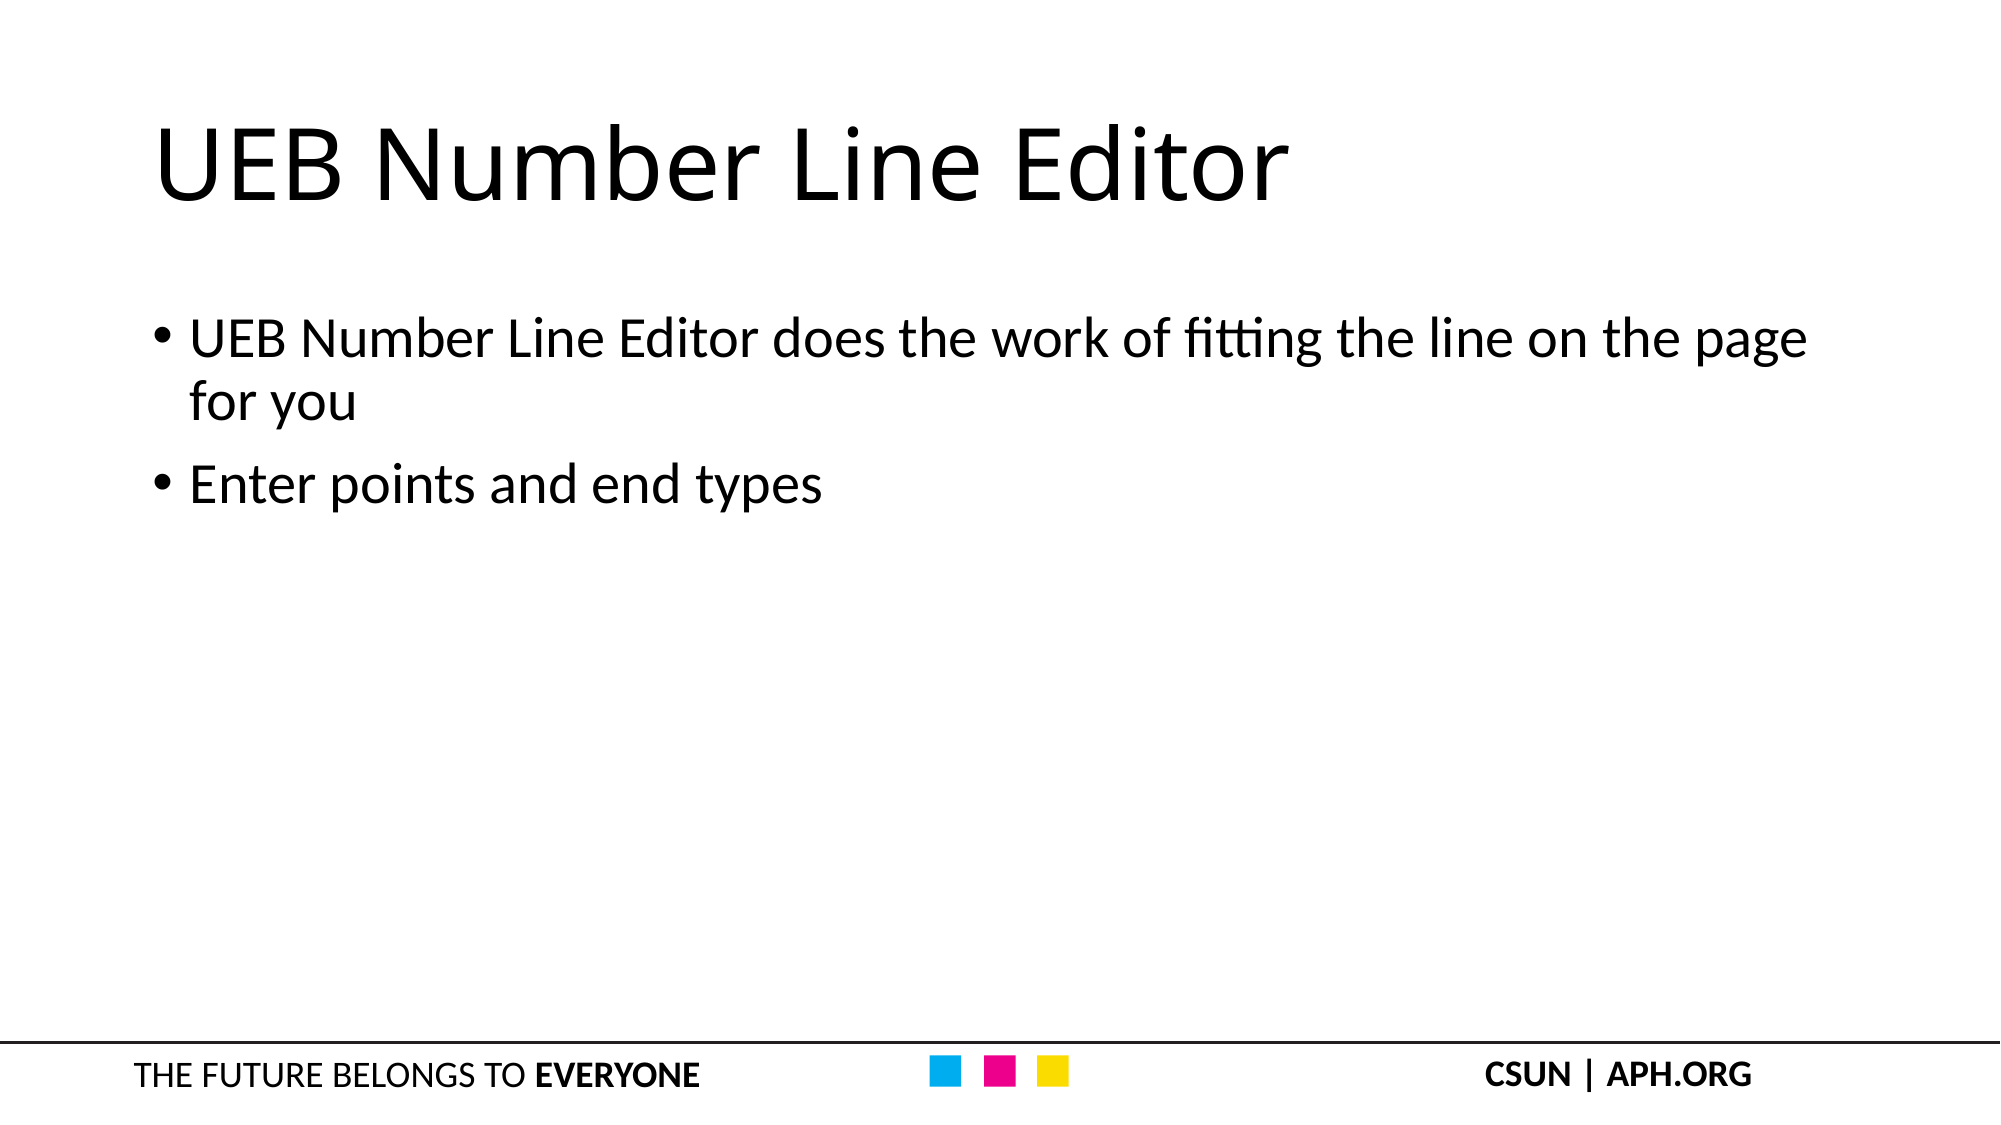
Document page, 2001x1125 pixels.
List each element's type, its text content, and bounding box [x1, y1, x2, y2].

title UEB Number Line Editor [137, 59, 1863, 278]
list UEB Number Line Editor does the work of fitting the line on the page for you Enter points and end types [137, 299, 1863, 1014]
